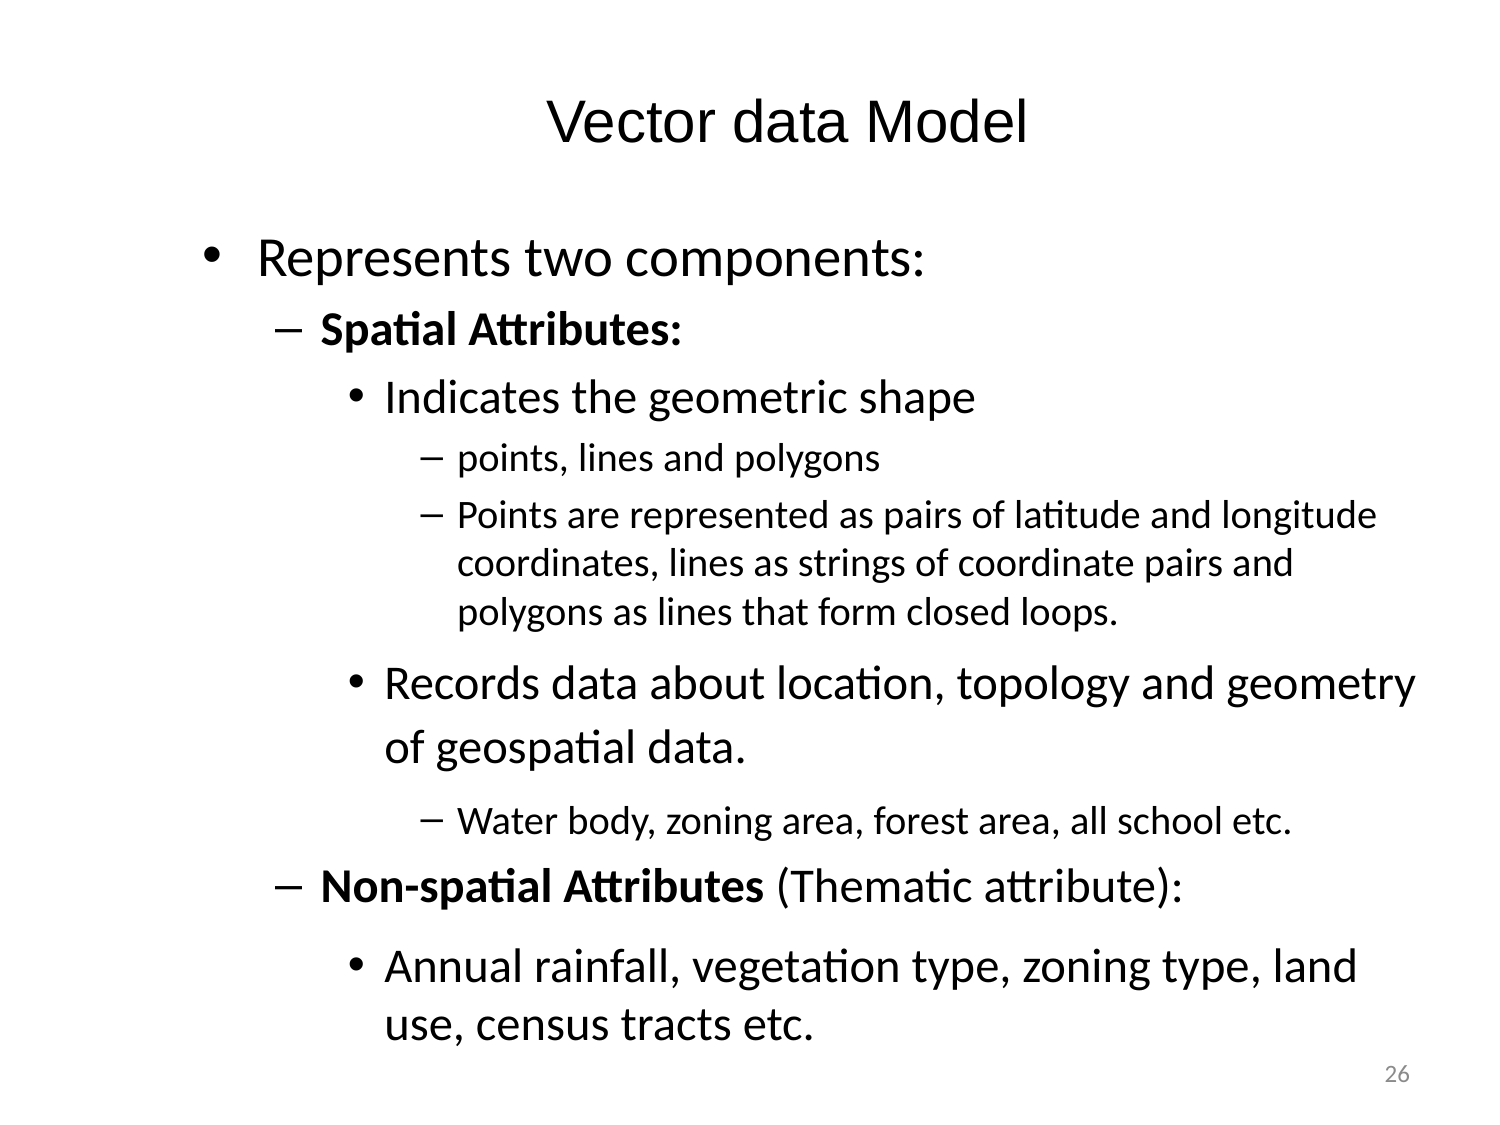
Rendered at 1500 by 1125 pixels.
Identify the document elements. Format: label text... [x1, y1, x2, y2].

slide_number 26 [1074, 1042, 1425, 1103]
title Vector data Model [150, 75, 1425, 163]
list Represents two components: Spatial Attributes: Indicates the geometric shape points, lines and polygons Points are represented as pairs of latitude and longitude coordinates, lines as strings of coordinate pairs and polygons as lines that form closed loops. Records data about location, topology and geometry of geospatial data. Water body, zoning area, forest area, all school etc. Non-spatial Attributes (Thematic attribute): Annual rainfall, vegetation type, zoning type, land use, census tracts etc. [187, 212, 1450, 1063]
